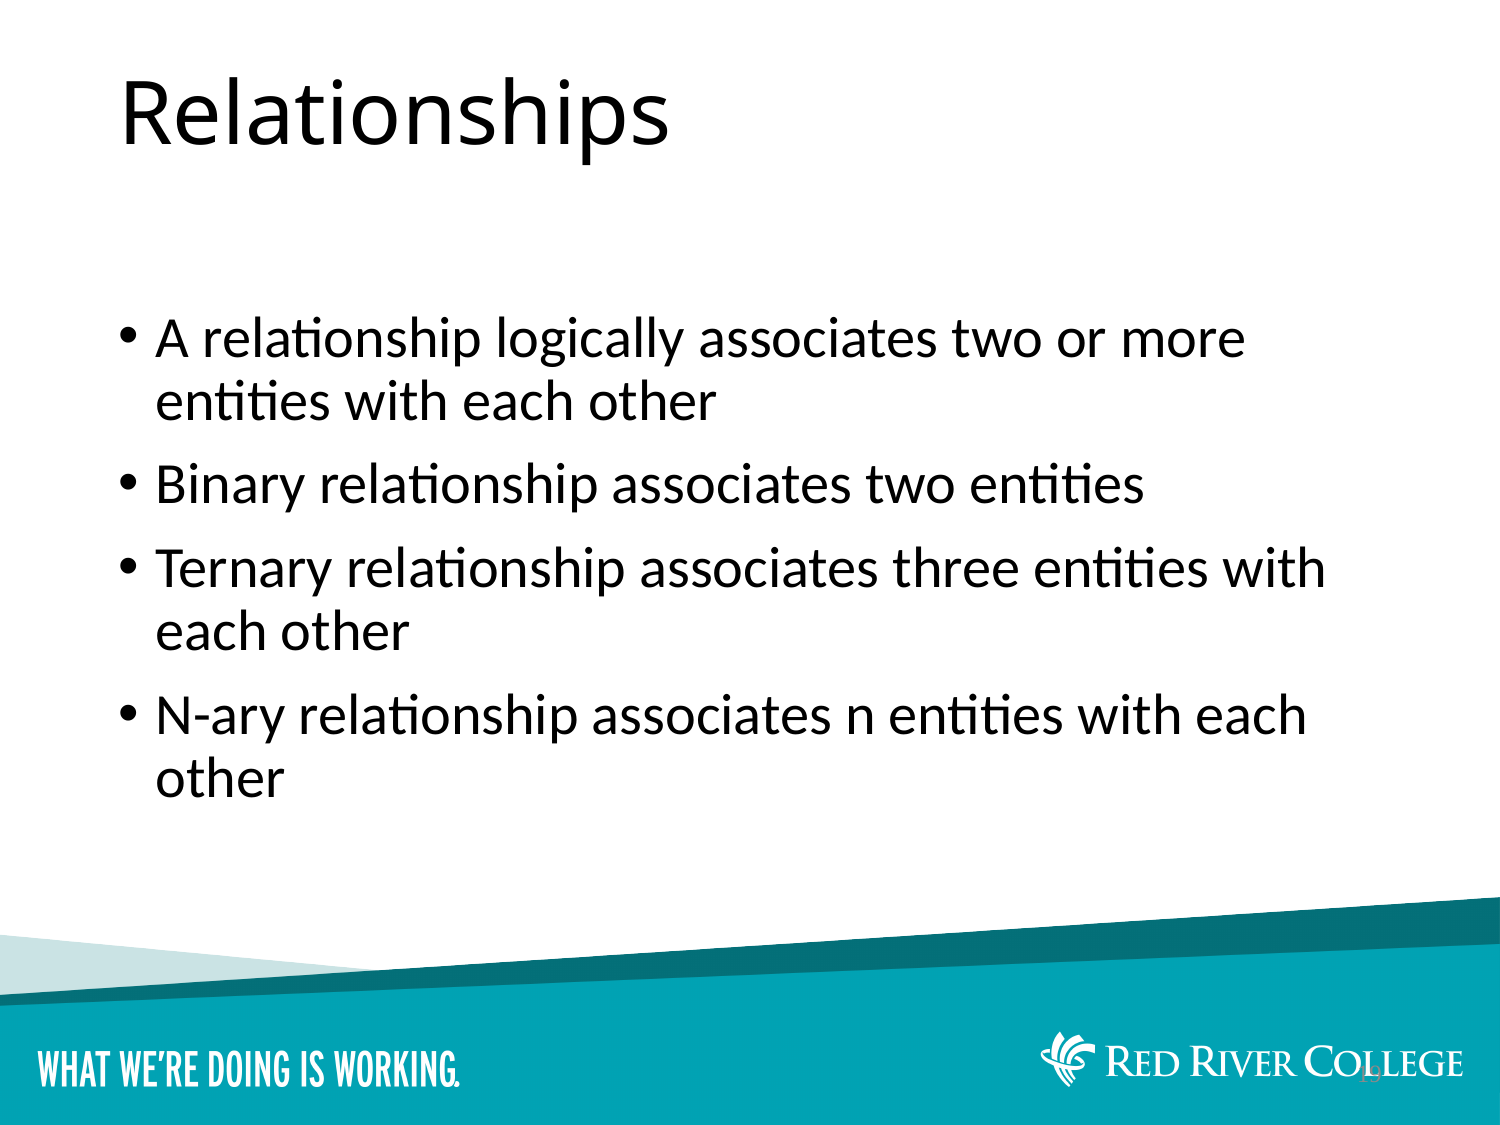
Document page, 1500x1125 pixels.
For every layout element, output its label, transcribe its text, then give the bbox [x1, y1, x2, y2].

list A relationship logically associates two or more entities with each other Binary relationship associates two entities Ternary relationship associates three entities with each other N-ary relationship associates n entities with each other [103, 299, 1397, 1014]
slide_number 19 [1059, 1042, 1397, 1103]
title Relationships [103, 59, 1397, 278]
picture [0, 0, 1500, 1125]
